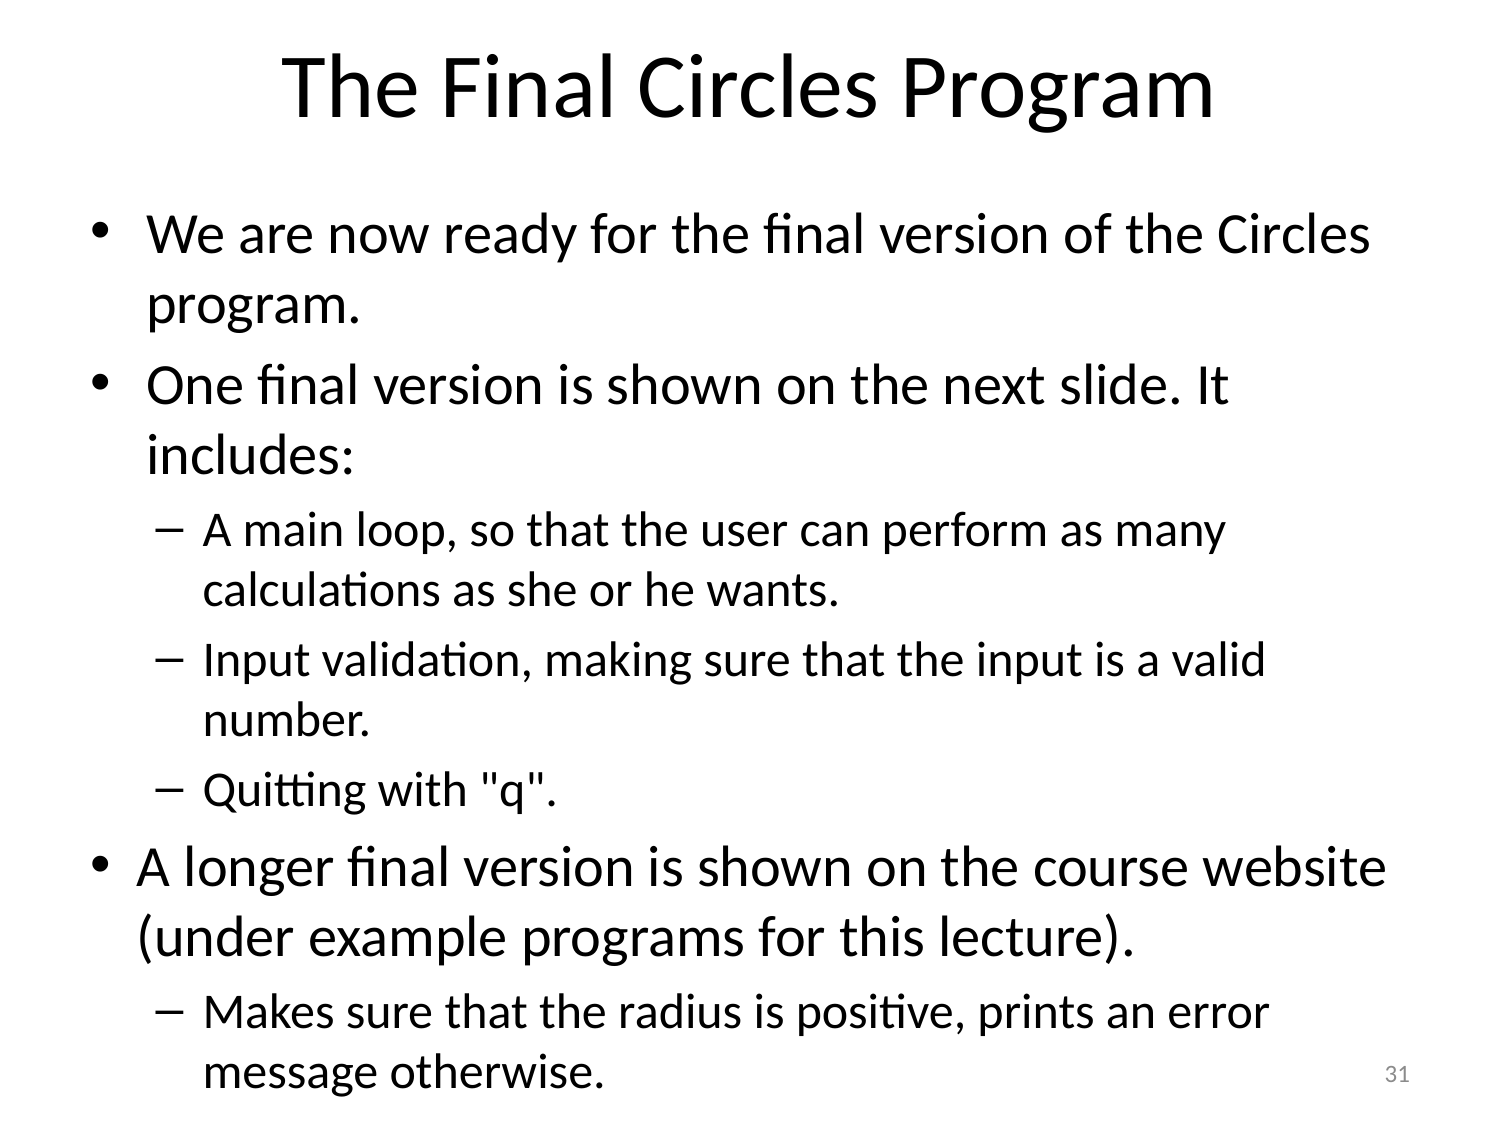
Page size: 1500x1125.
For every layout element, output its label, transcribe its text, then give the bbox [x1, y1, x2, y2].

slide_number 31 [1074, 1042, 1425, 1103]
list We are now ready for the final version of the Circles program. One final version is shown on the next slide. It includes: A main loop, so that the user can perform as many calculations as she or he wants. Input validation, making sure that the input is a valid number. Quitting with "q". A longer final version is shown on the course website (under example programs for this lecture). Makes sure that the radius is positive, prints an error message otherwise. [75, 187, 1425, 1013]
title The Final Circles Program [75, 12, 1425, 150]
